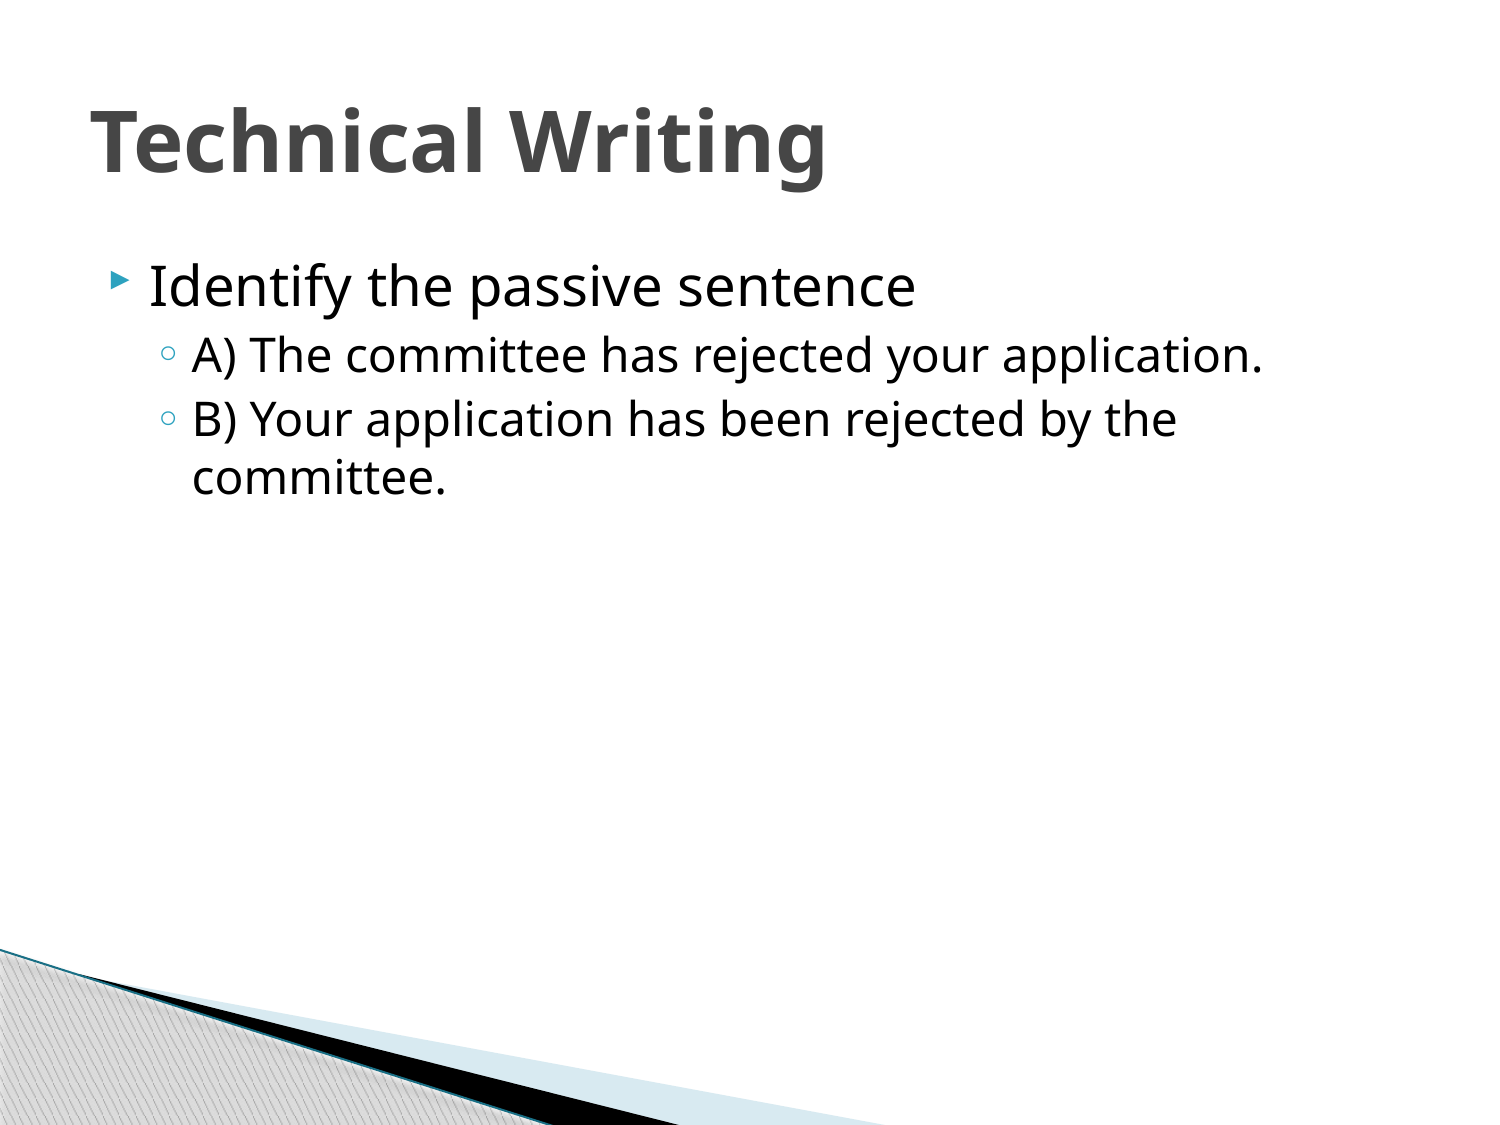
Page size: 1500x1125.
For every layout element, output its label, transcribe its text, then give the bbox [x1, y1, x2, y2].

list Identify the passive sentence A) The committee has rejected your application. B) Your application has been rejected by the committee. [75, 243, 1425, 986]
title Technical Writing [75, 45, 1425, 233]
